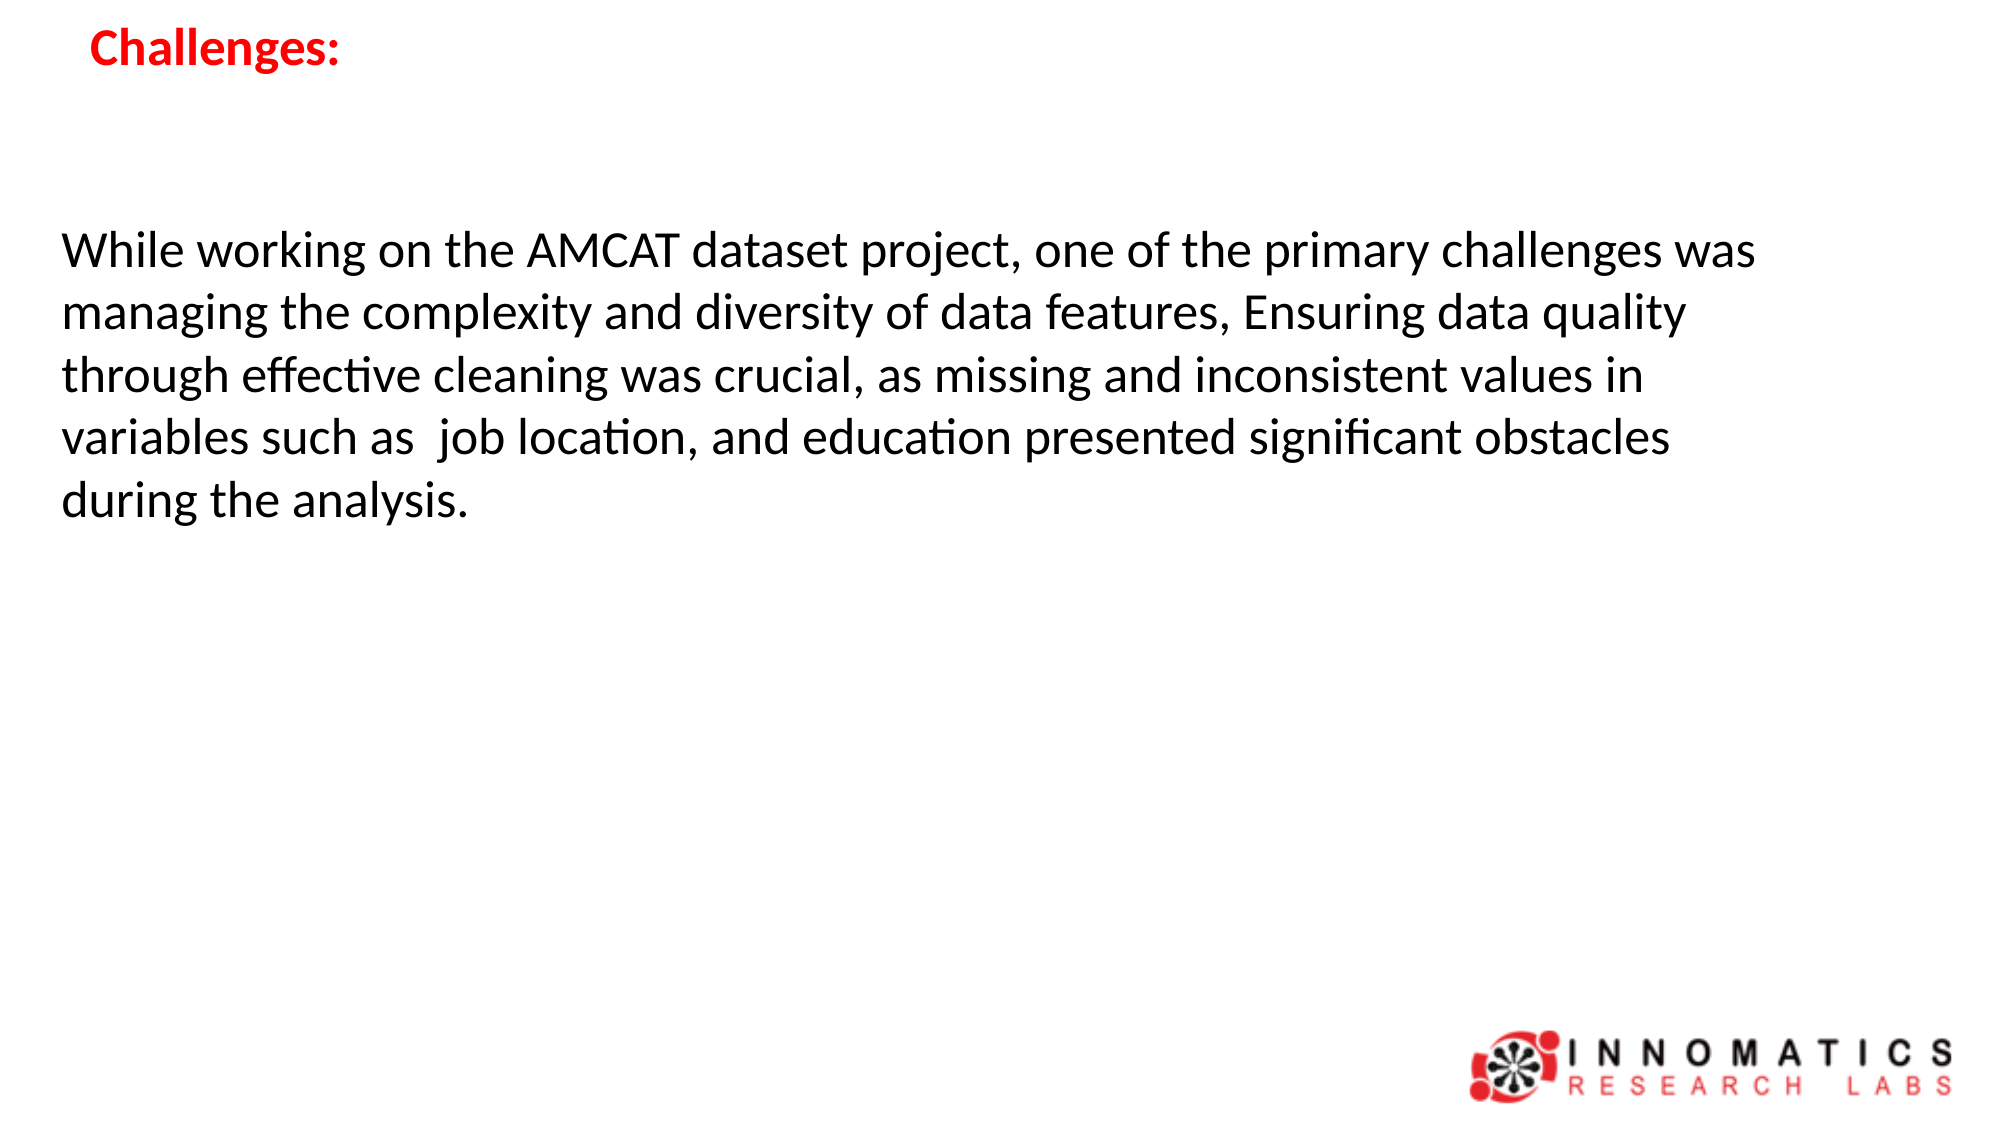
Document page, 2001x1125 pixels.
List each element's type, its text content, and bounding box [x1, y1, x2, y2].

text_box While working on the AMCAT dataset project, one of the primary challenges was managing the complexity and diversity of data features, Ensuring data quality through effective cleaning was crucial, as missing and inconsistent values in variables such as job location, and education presented significant obstacles during the analysis. [46, 115, 1784, 1017]
title Challenges: [75, 11, 1801, 85]
picture [1445, 1014, 1975, 1125]
